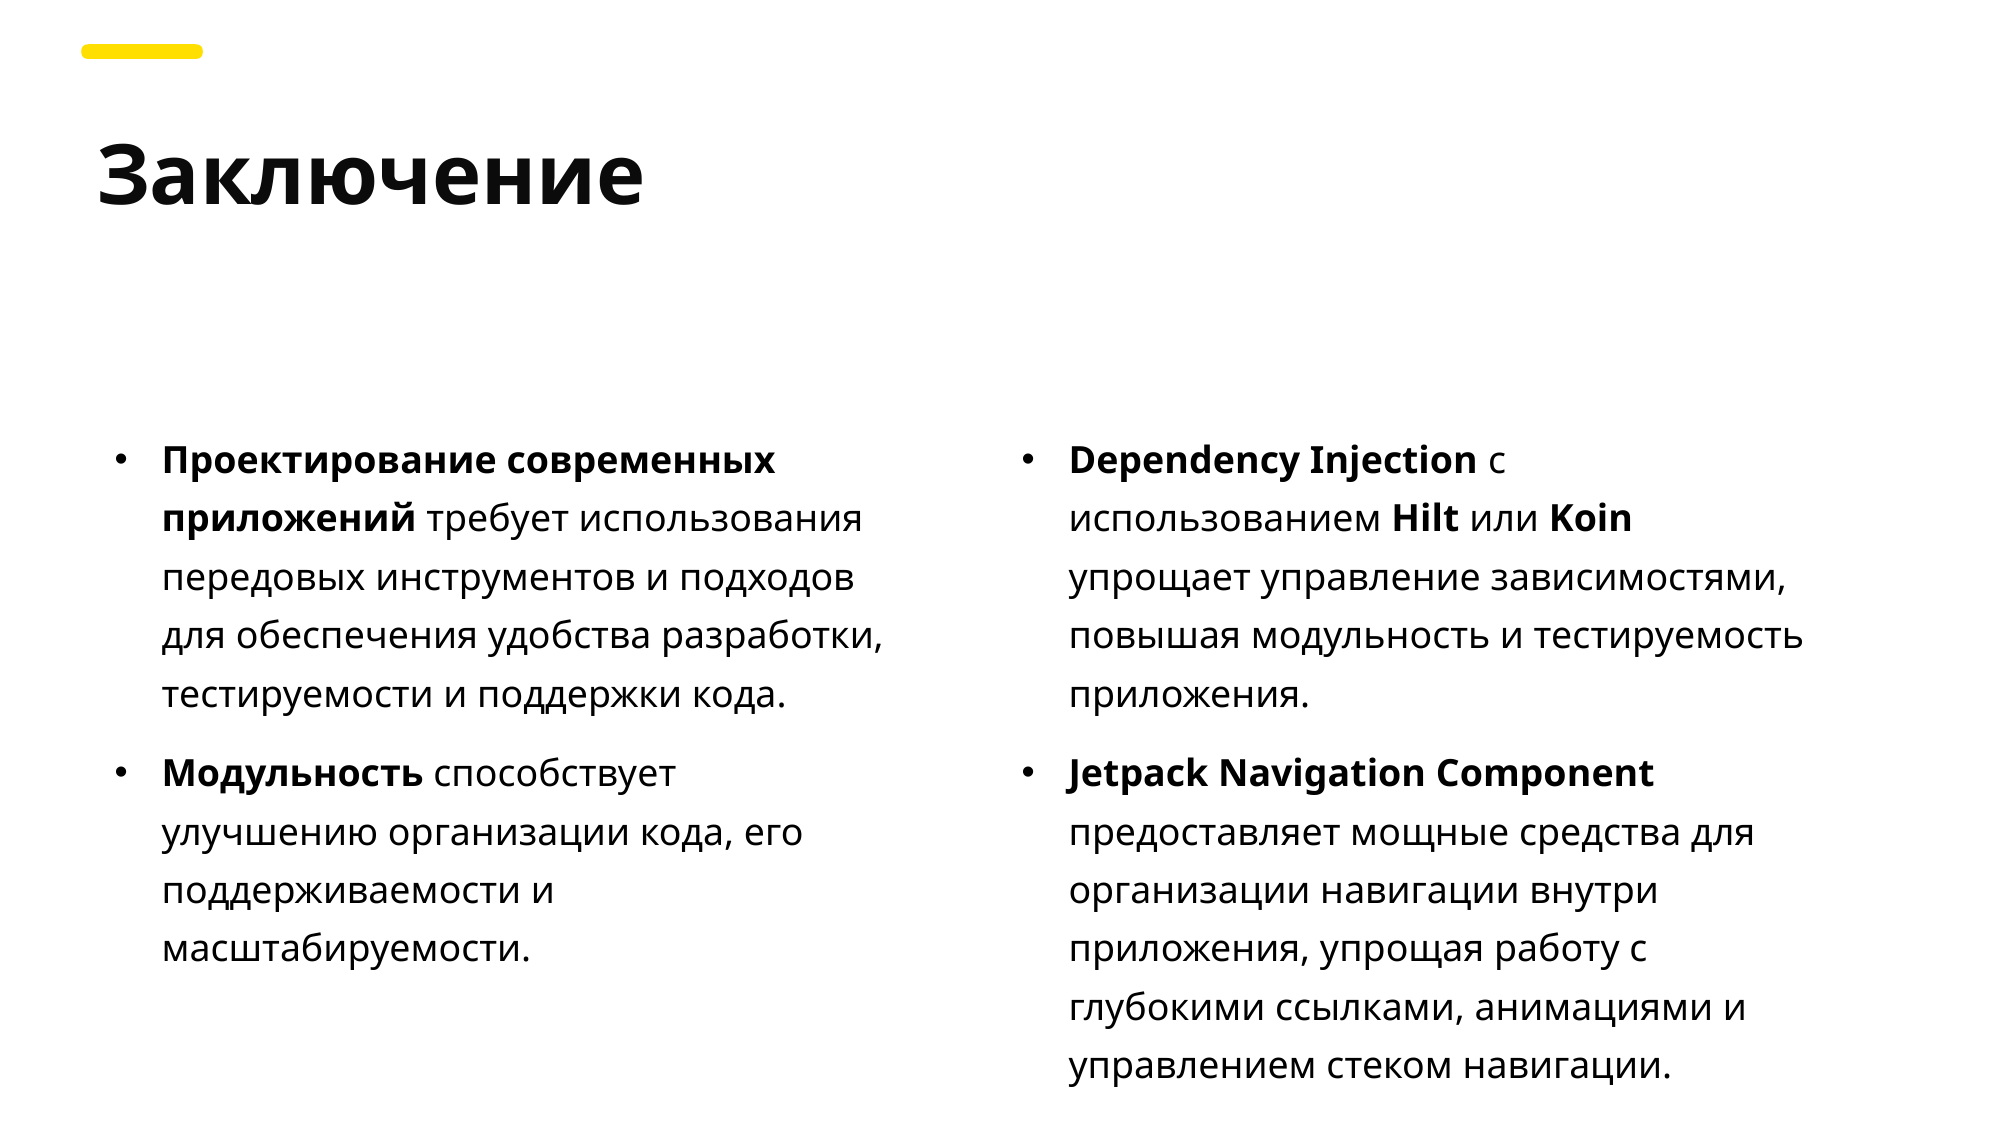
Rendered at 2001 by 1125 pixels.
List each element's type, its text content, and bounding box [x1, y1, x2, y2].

text_box [81, 44, 203, 59]
text_box Dependency Injection с использованием Hilt или Koin упрощает управление зависимостями, повышая модульность и тестируемость приложения. Jetpack Navigation Component предоставляет мощные средства для организации навигации внутри приложения, упрощая работу с глубокими ссылками, анимациями и управлением стеком навигации. [988, 414, 1822, 1027]
text_box Проектирование современных приложений требует использования передовых инструментов и подходов для обеспечения удобства разработки, тестируемости и поддержки кода. Модульность способствует улучшению организации кода, его поддерживаемости и масштабируемости. [81, 414, 916, 1027]
text_box Заключение [81, 108, 1970, 245]
